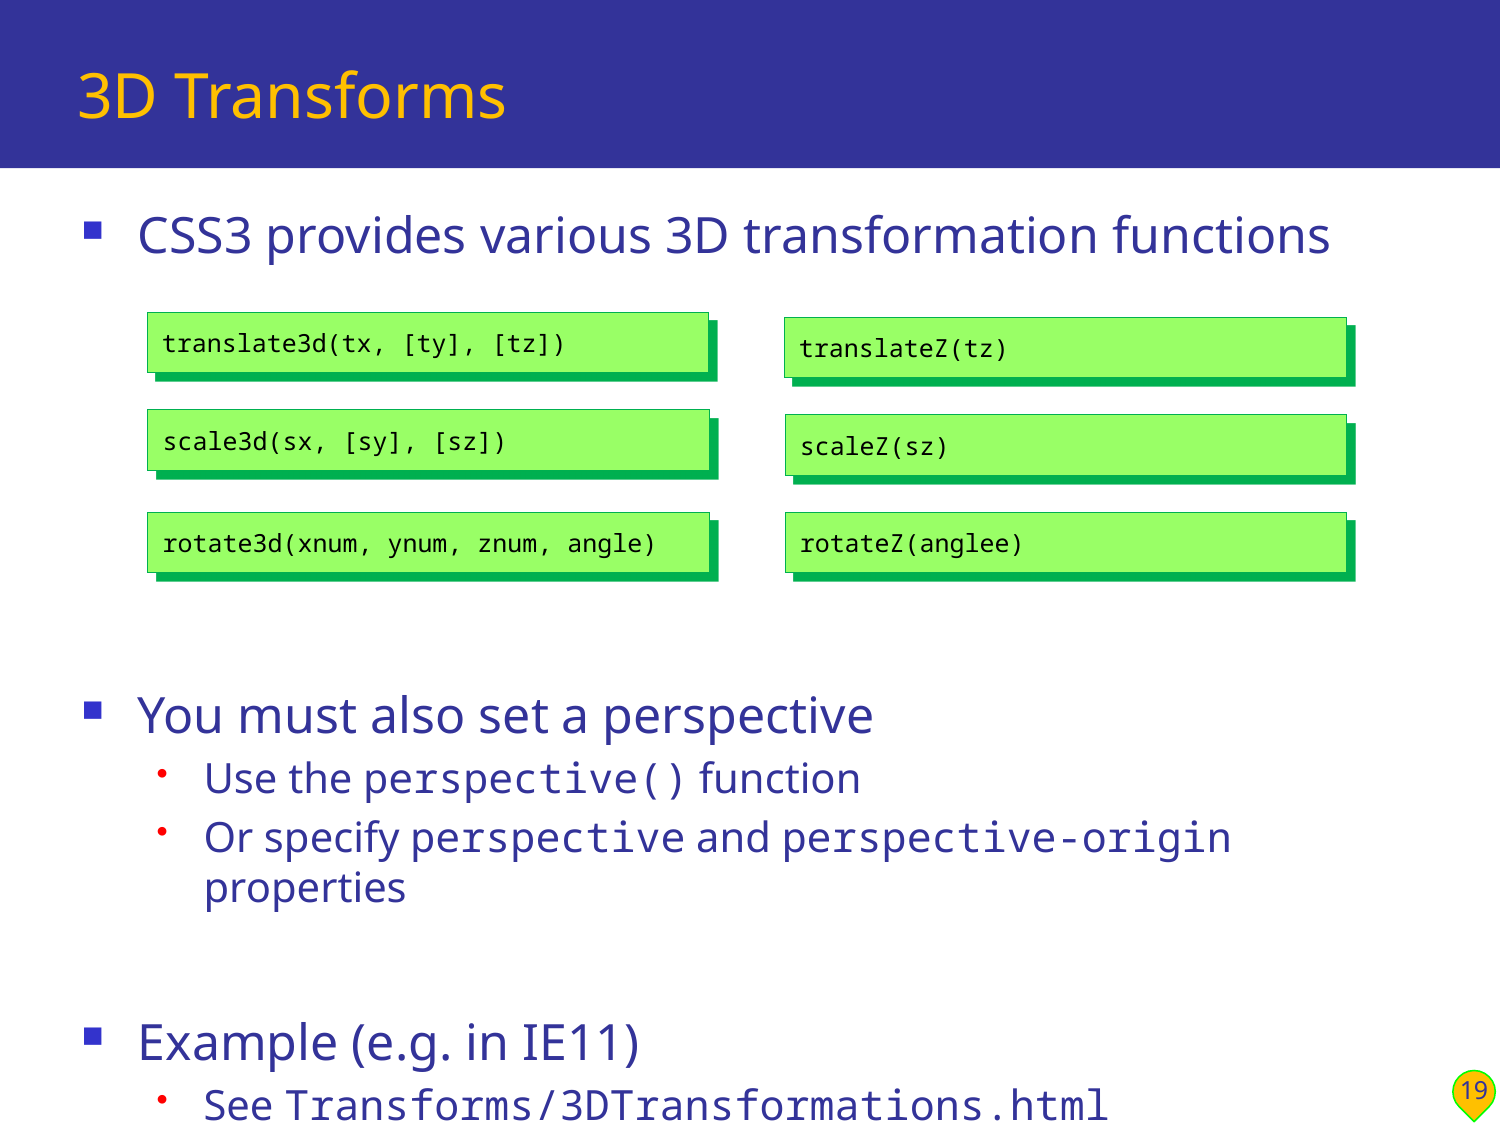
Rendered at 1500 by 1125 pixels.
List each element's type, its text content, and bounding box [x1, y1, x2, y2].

footer 19 [1431, 1040, 1500, 1117]
text_box scale3d(sx, [sy], [sz]) [147, 409, 710, 471]
list CSS3 provides various 3D transformation functions You must also set a perspective Use the perspective() function Or specify perspective and perspective-origin properties Example (e.g. in IE11) See Transforms/3DTransformations.html [66, 196, 1460, 1007]
text_box translate3d(tx, [ty], [tz]) [147, 312, 709, 373]
text_box rotate3d(xnum, ynum, znum, angle) [147, 512, 710, 573]
text_box translateZ(tz) [784, 317, 1347, 378]
text_box scaleZ(sz) [785, 414, 1347, 476]
text_box rotateZ(anglee) [785, 512, 1347, 573]
title 3D Transforms [61, 24, 1465, 139]
